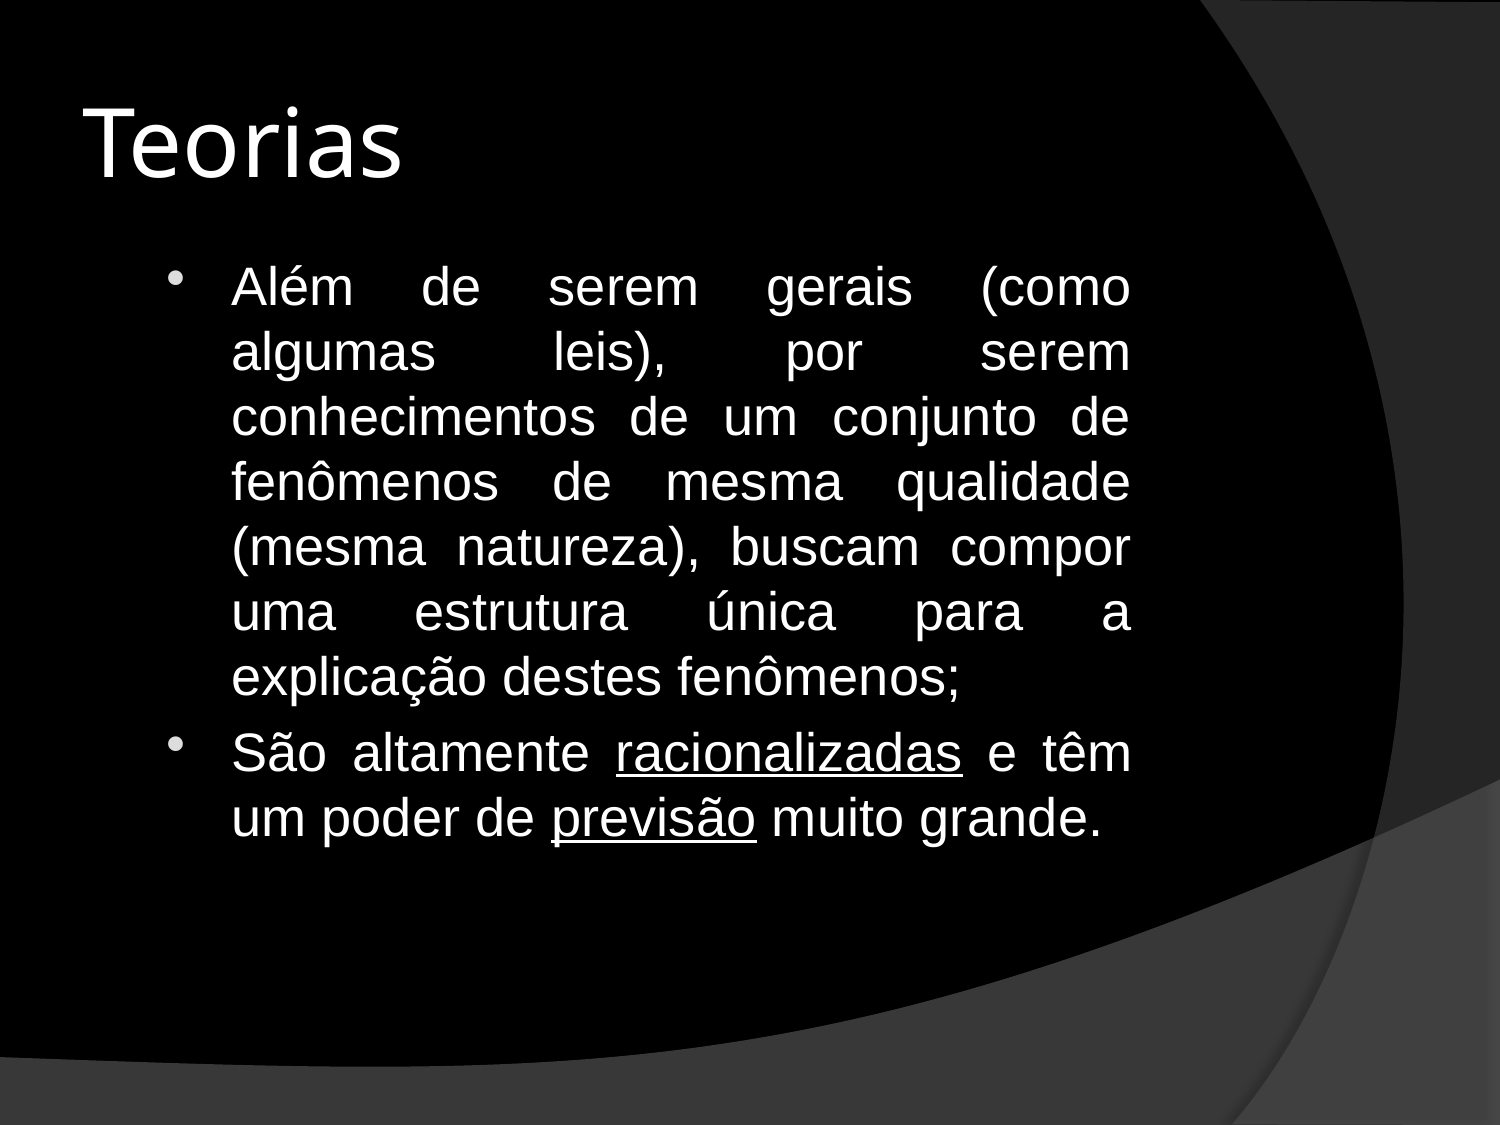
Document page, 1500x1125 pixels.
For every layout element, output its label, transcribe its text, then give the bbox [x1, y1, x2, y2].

list Além de serem gerais (como algumas leis), por serem conhecimentos de um conjunto de fenômenos de mesma qualidade (mesma natureza), buscam compor uma estrutura única para a explicação destes fenômenos; São altamente racionalizadas e têm um poder de previsão muito grande. [147, 243, 1148, 895]
title Teorias [75, 45, 1300, 233]
